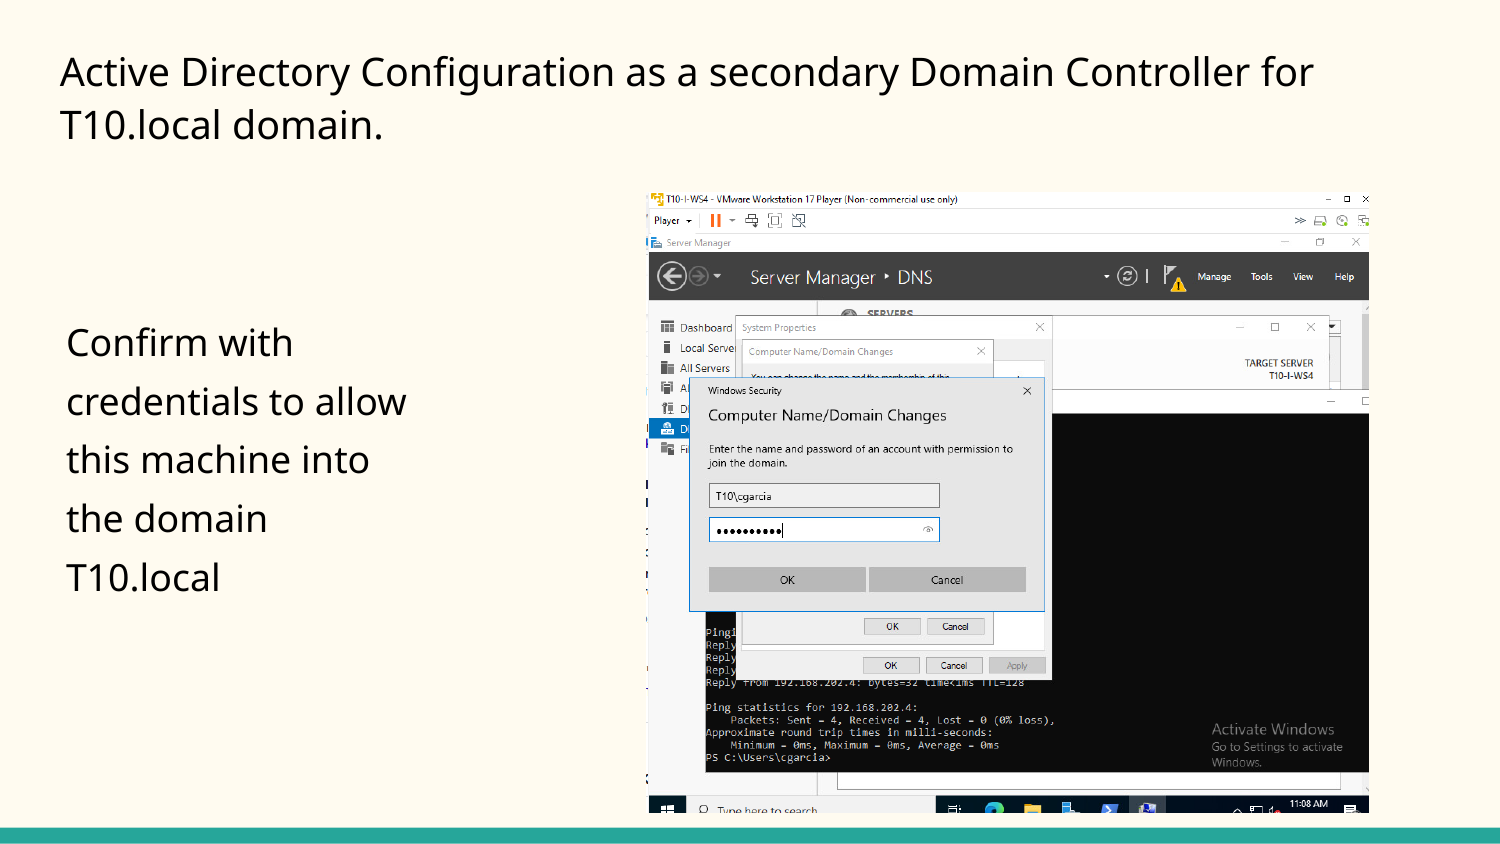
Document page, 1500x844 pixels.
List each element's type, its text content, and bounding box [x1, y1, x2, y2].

title Active Directory Configuration as a secondary Domain Controller for T10.local domain. [44, 29, 1443, 167]
picture [645, 191, 1369, 813]
list Confirm with credentials to allow this machine into the domain T10.local [51, 294, 448, 750]
